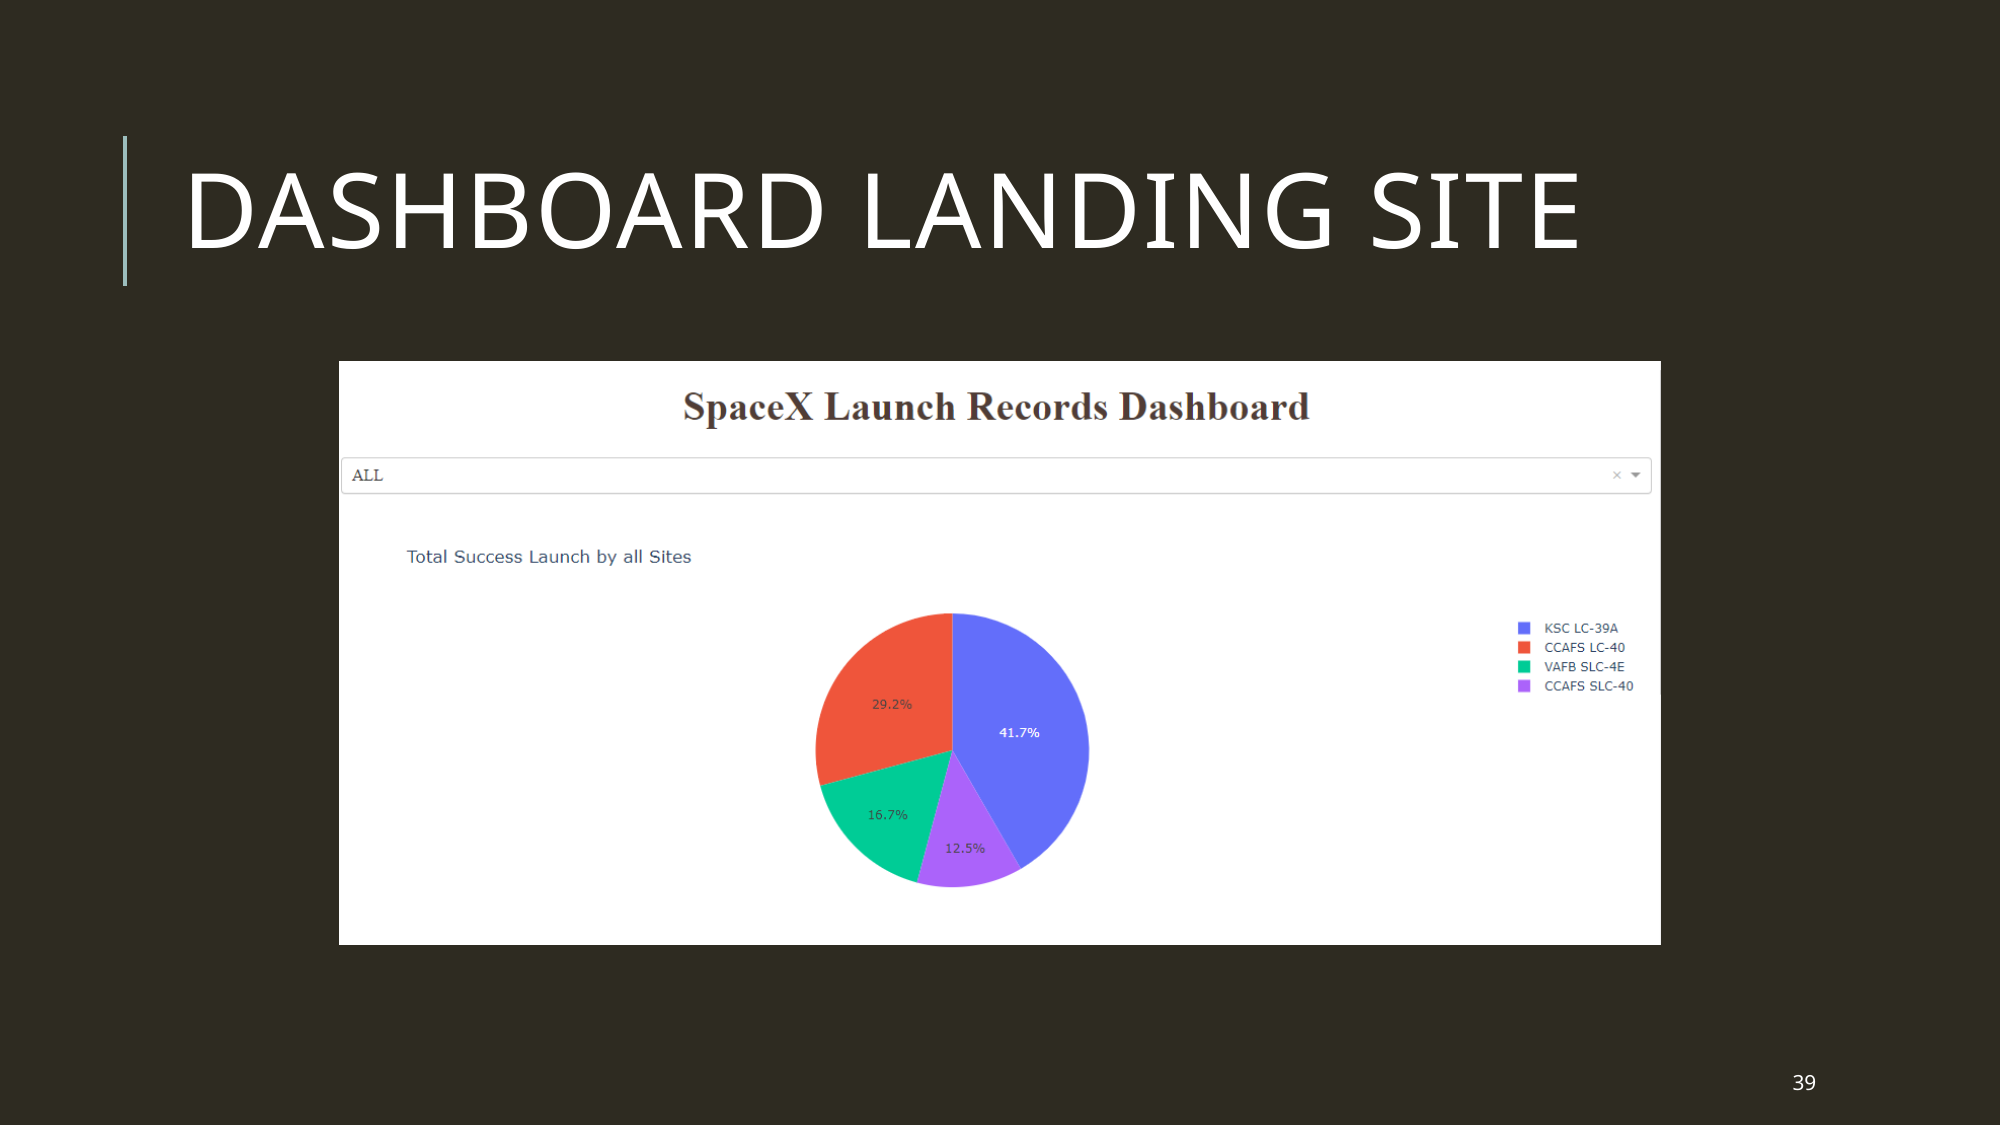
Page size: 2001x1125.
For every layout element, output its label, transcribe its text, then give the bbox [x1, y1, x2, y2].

picture [338, 361, 1662, 946]
title Dashboard landing site [168, 96, 1763, 342]
slide_number 39 [1777, 1061, 1938, 1107]
